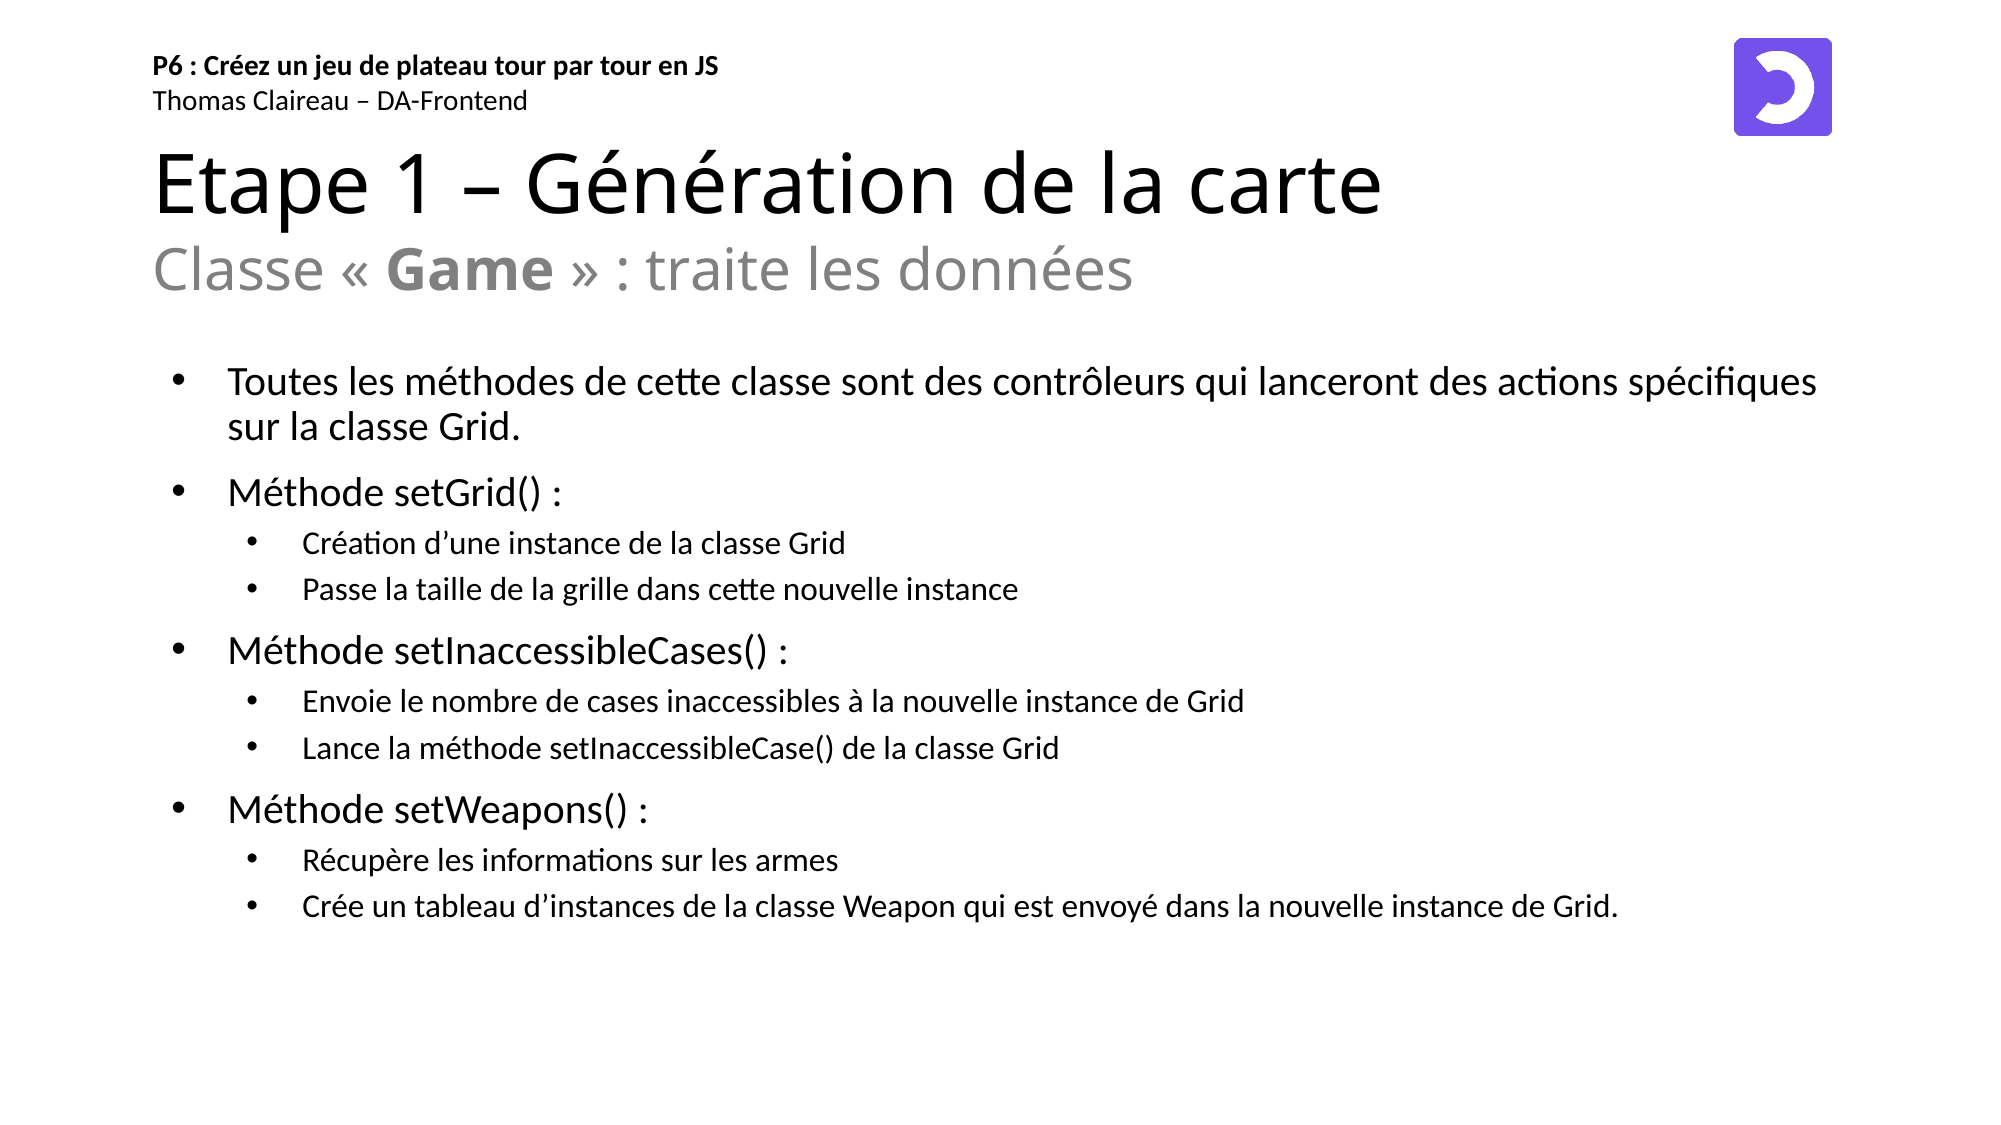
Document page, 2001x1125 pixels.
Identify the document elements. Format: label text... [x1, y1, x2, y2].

title Etape 1 – Génération de la carte [137, 135, 1863, 237]
picture [1734, 38, 1833, 137]
text_box Classe « Game » : traite les données [137, 237, 1863, 307]
list Toutes les méthodes de cette classe sont des contrôleurs qui lanceront des actions spécifiques sur la classe Grid. Méthode setGrid() : Création d’une instance de la classe Grid Passe la taille de la grille dans cette nouvelle instance Méthode setInaccessibleCases() : Envoie le nombre de cases inaccessibles à la nouvelle instance de Grid Lance la méthode setInaccessibleCase() de la classe Grid Méthode setWeapons() : Récupère les informations sur les armes Crée un tableau d’instances de la classe Weapon qui est envoyé dans la nouvelle instance de Grid. [137, 351, 1863, 1014]
text_box P6 : Créez un jeu de plateau tour par tour en JS Thomas Claireau – DA-Frontend [137, 38, 1349, 125]
